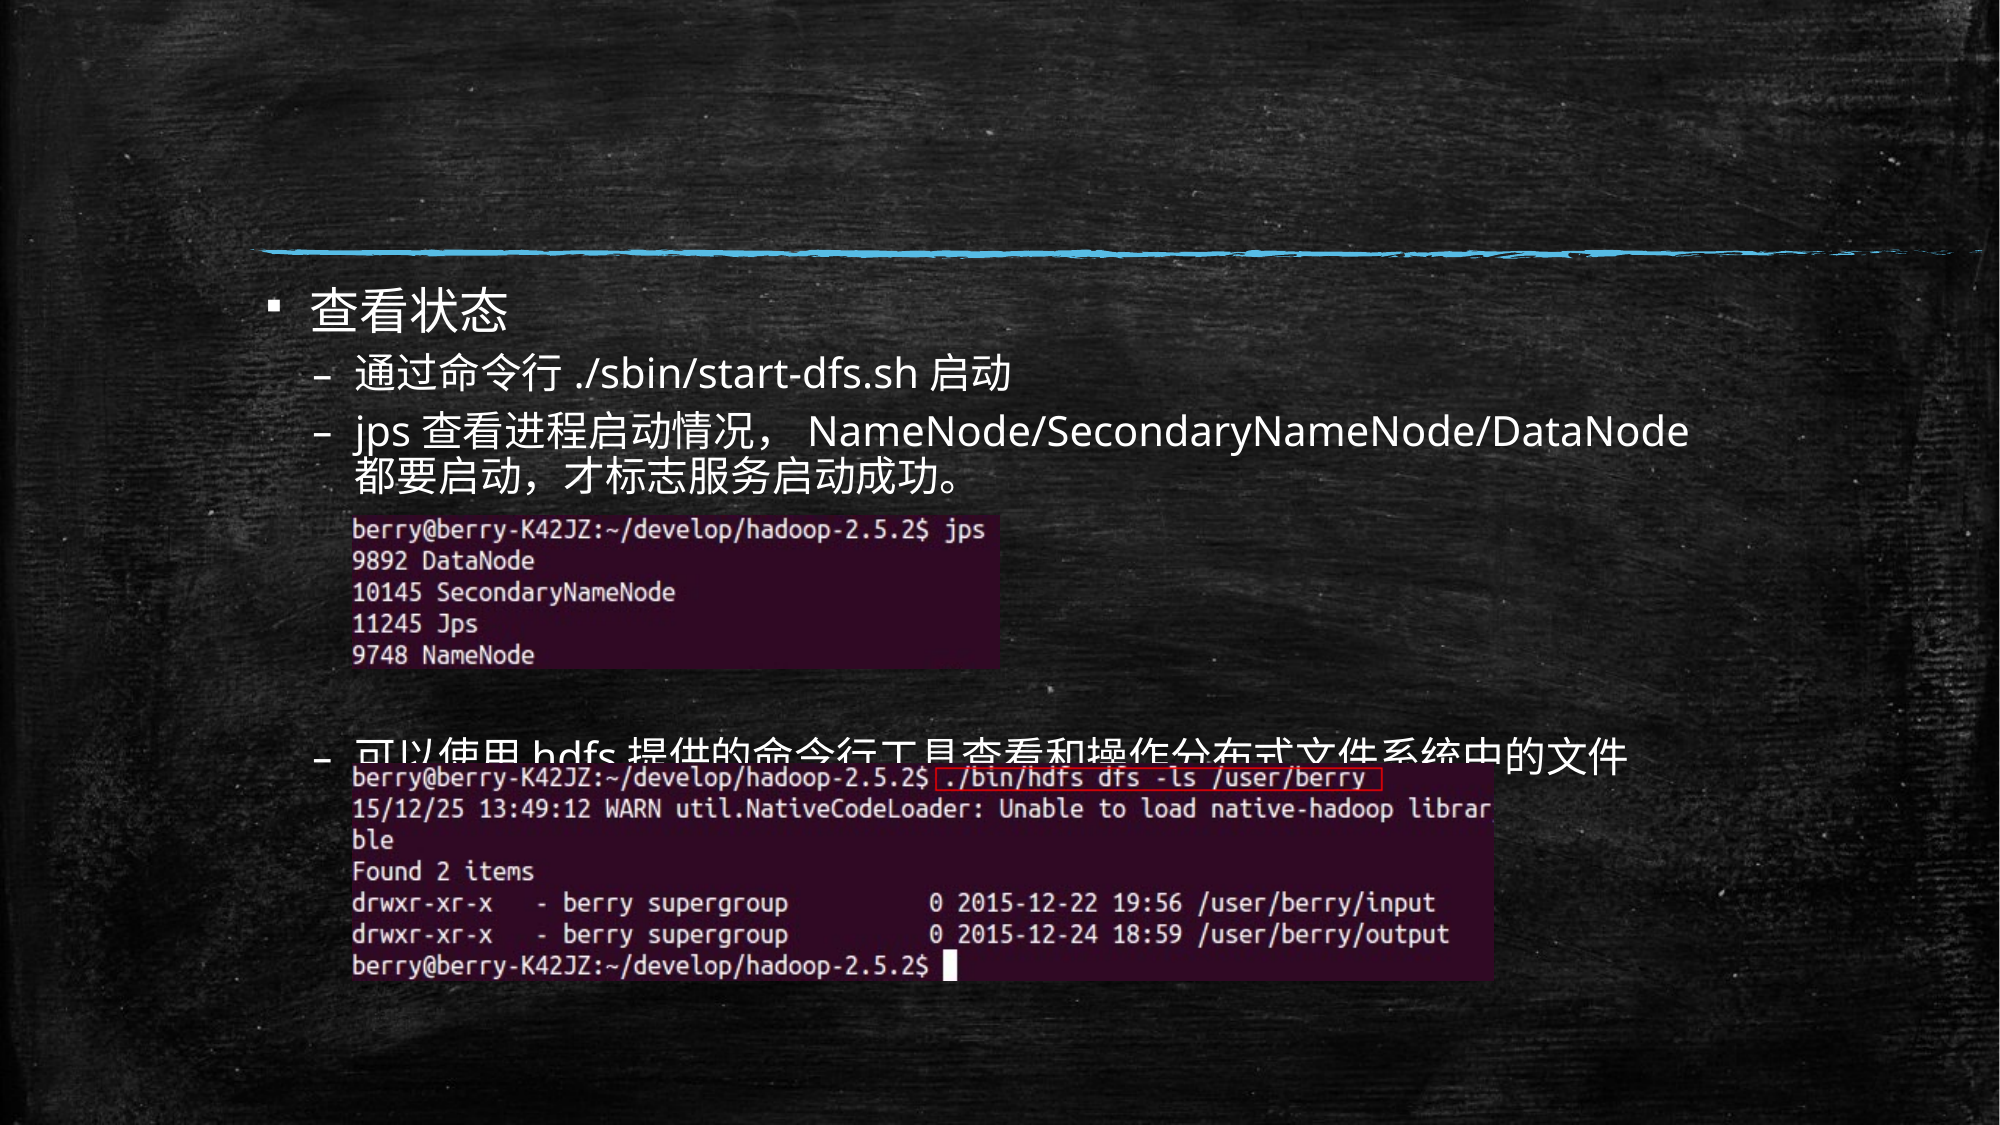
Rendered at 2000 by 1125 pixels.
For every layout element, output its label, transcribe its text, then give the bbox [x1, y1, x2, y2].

picture [352, 515, 1000, 669]
picture [352, 763, 1494, 981]
list 查看状态 通过命令行./sbin/start-dfs.sh启动 jps查看进程启动情况，NameNode/SecondaryNameNode/DataNode都要启动，才标志服务启动成功。 可以使用hdfs提供的命令行工具查看和操作分布式文件系统中的文件 访问http://localhost:50070，查看分布式文件系统的相关信息（见下页） [249, 278, 1750, 1094]
